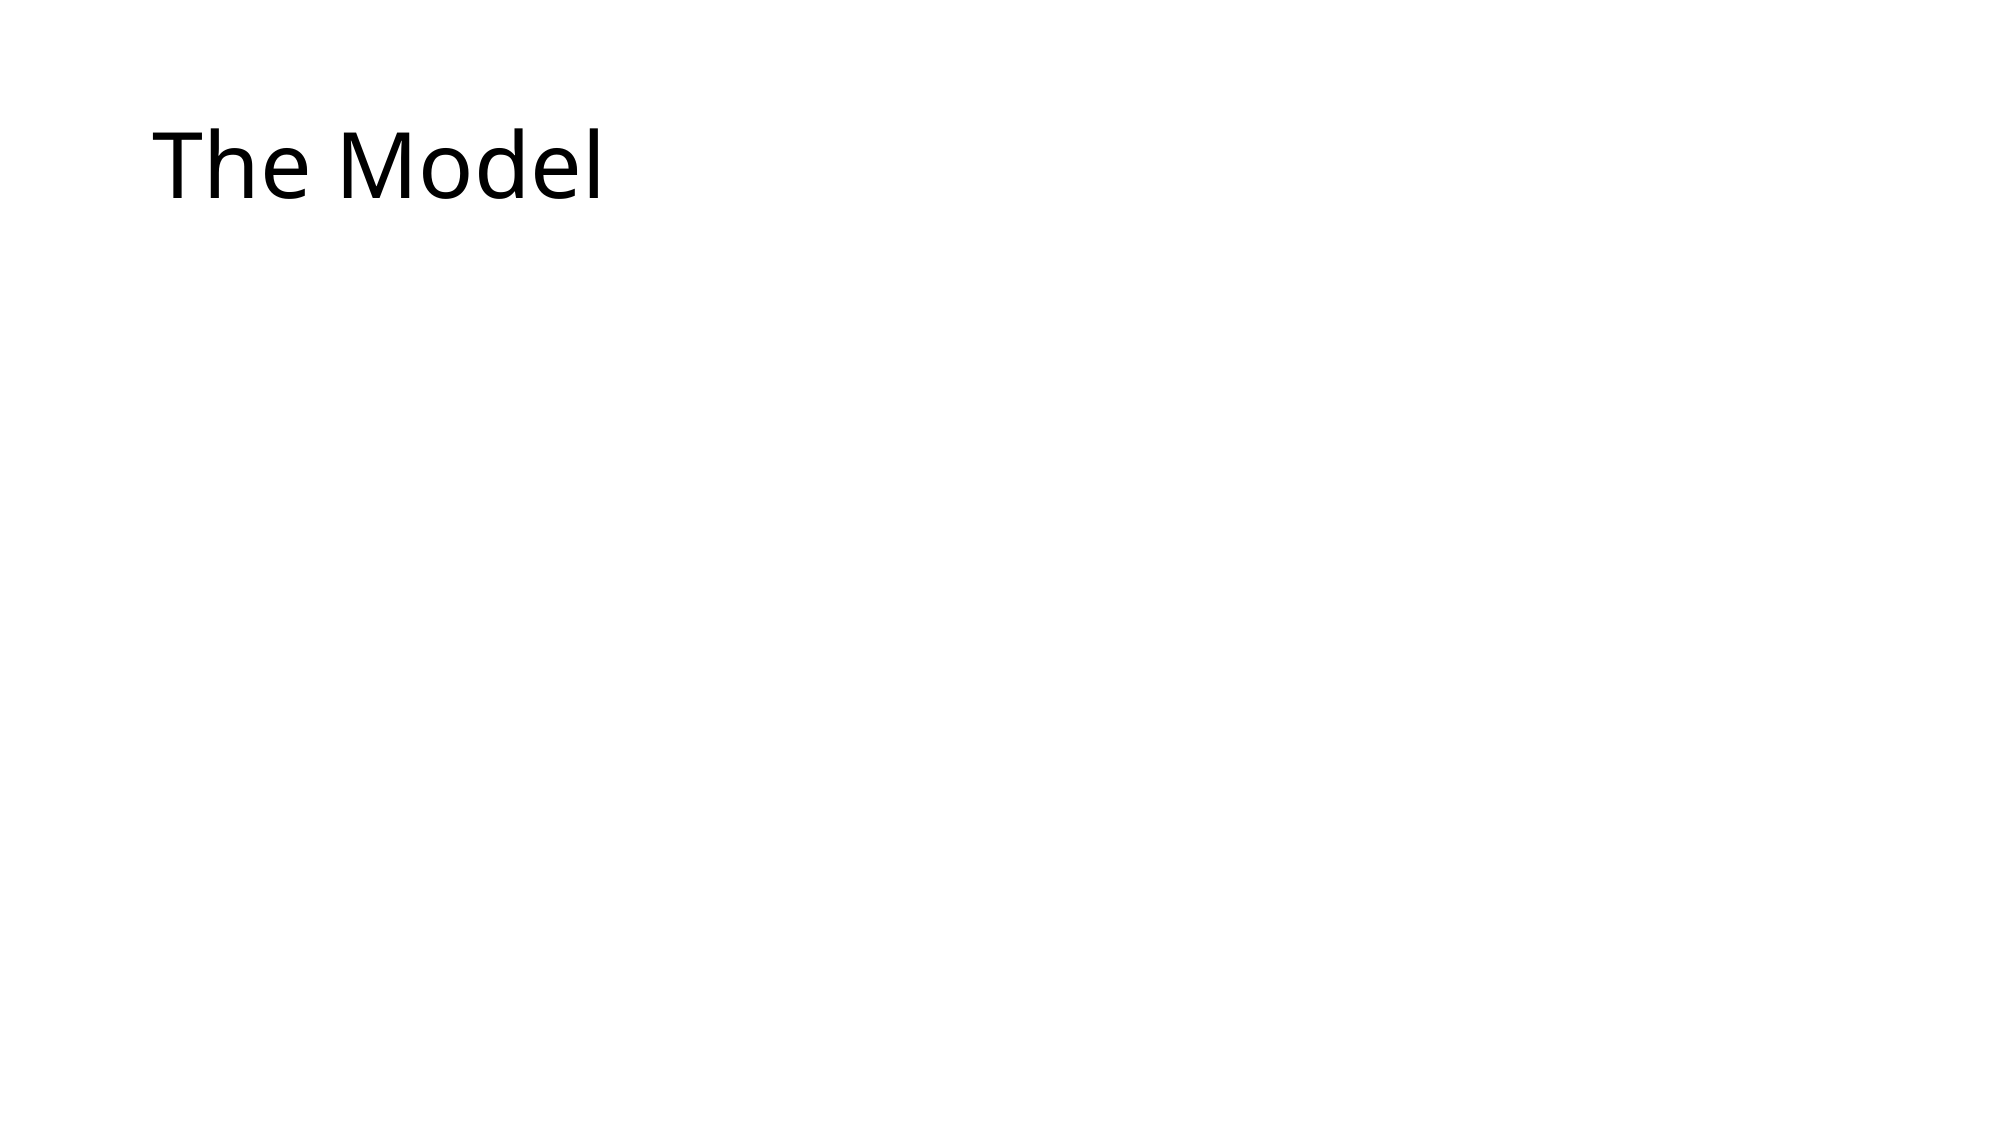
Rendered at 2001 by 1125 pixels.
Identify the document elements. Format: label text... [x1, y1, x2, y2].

title The Model [137, 59, 1863, 278]
